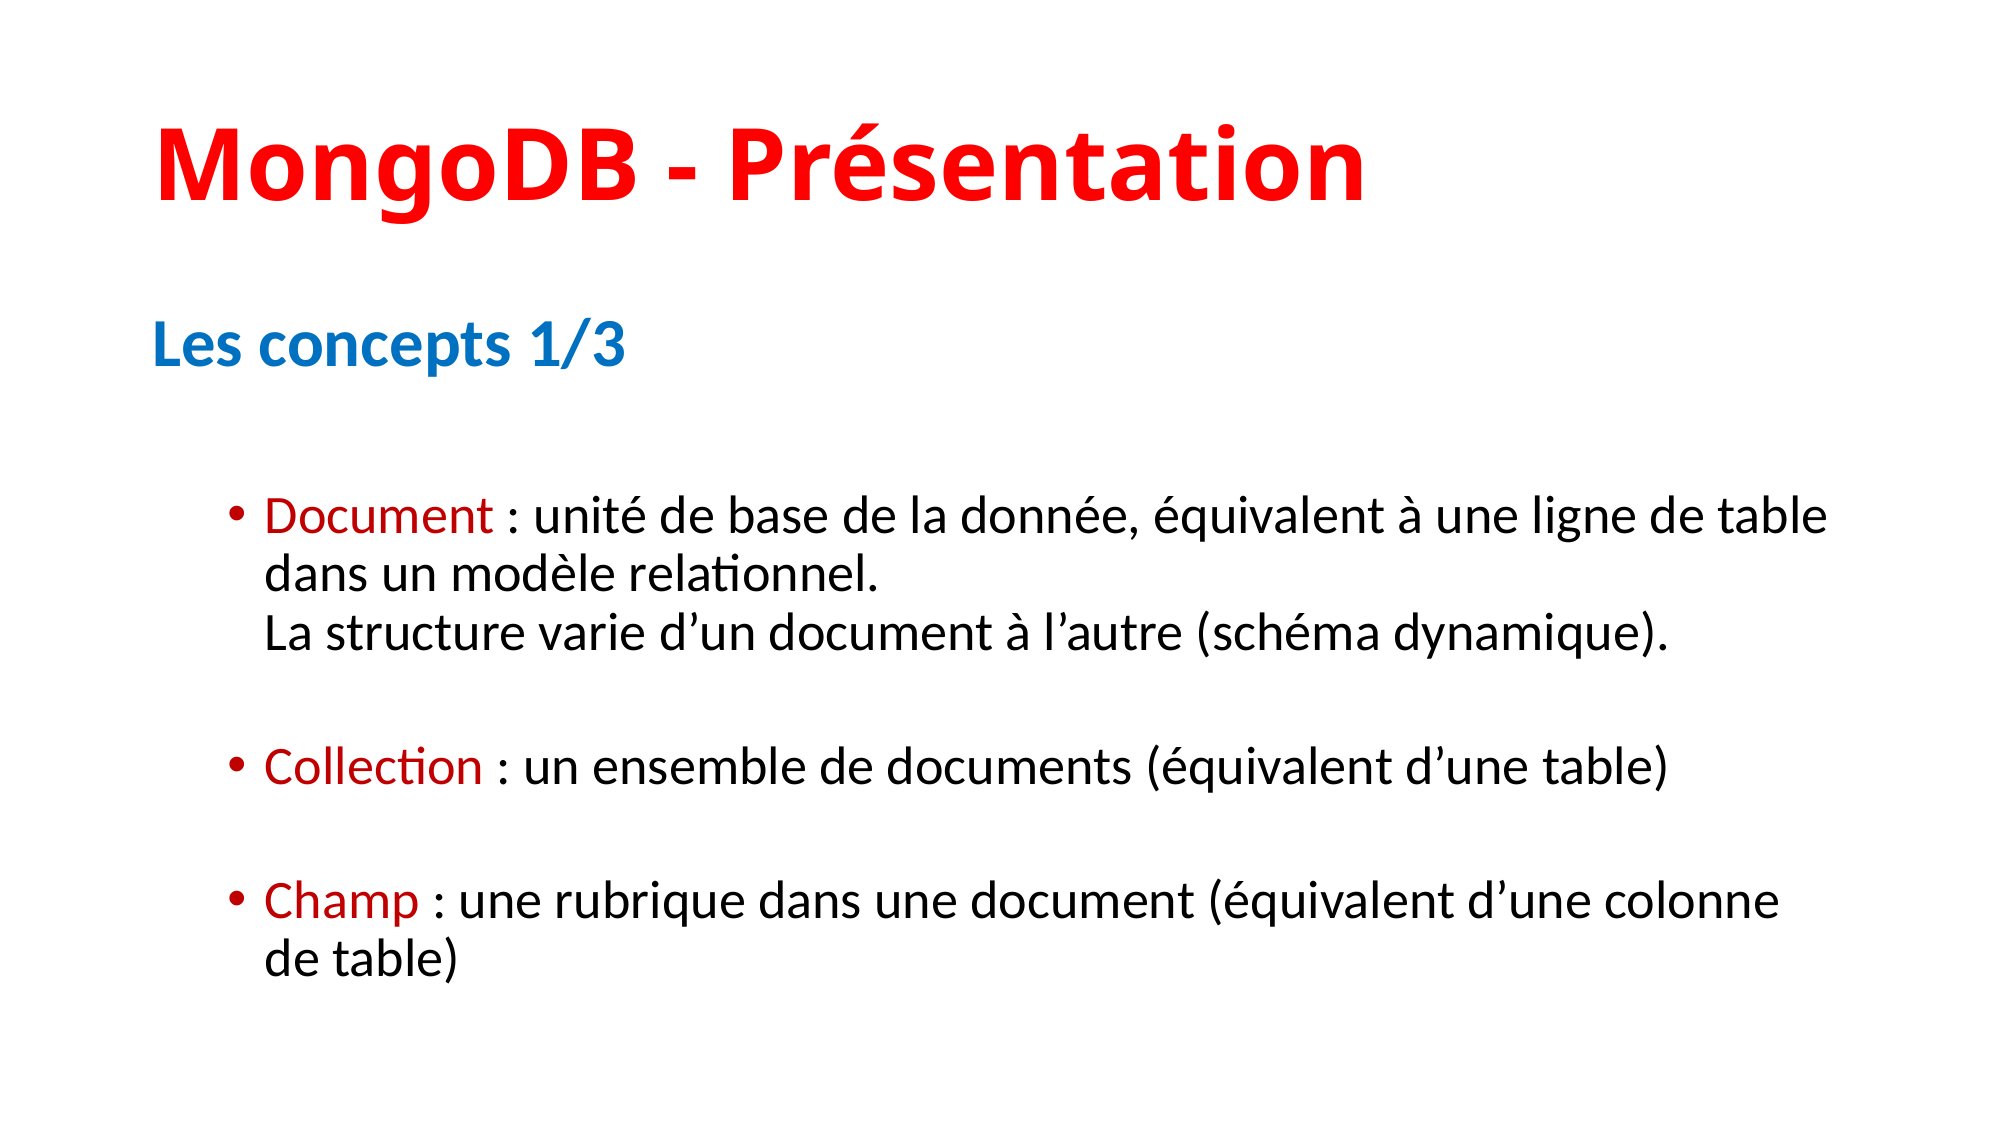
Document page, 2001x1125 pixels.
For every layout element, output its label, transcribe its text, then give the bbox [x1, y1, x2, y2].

text_box MongoDB - Présentation [137, 59, 1863, 278]
text_box Les concepts 1/3 Document : unité de base de la donnée, équivalent à une ligne de table dans un modèle relationnel. La structure varie d’un document à l’autre (schéma dynamique). Collection : un ensemble de documents (équivalent d’une table) Champ : une rubrique dans une document (équivalent d’une colonne de table) [137, 299, 1863, 1013]
